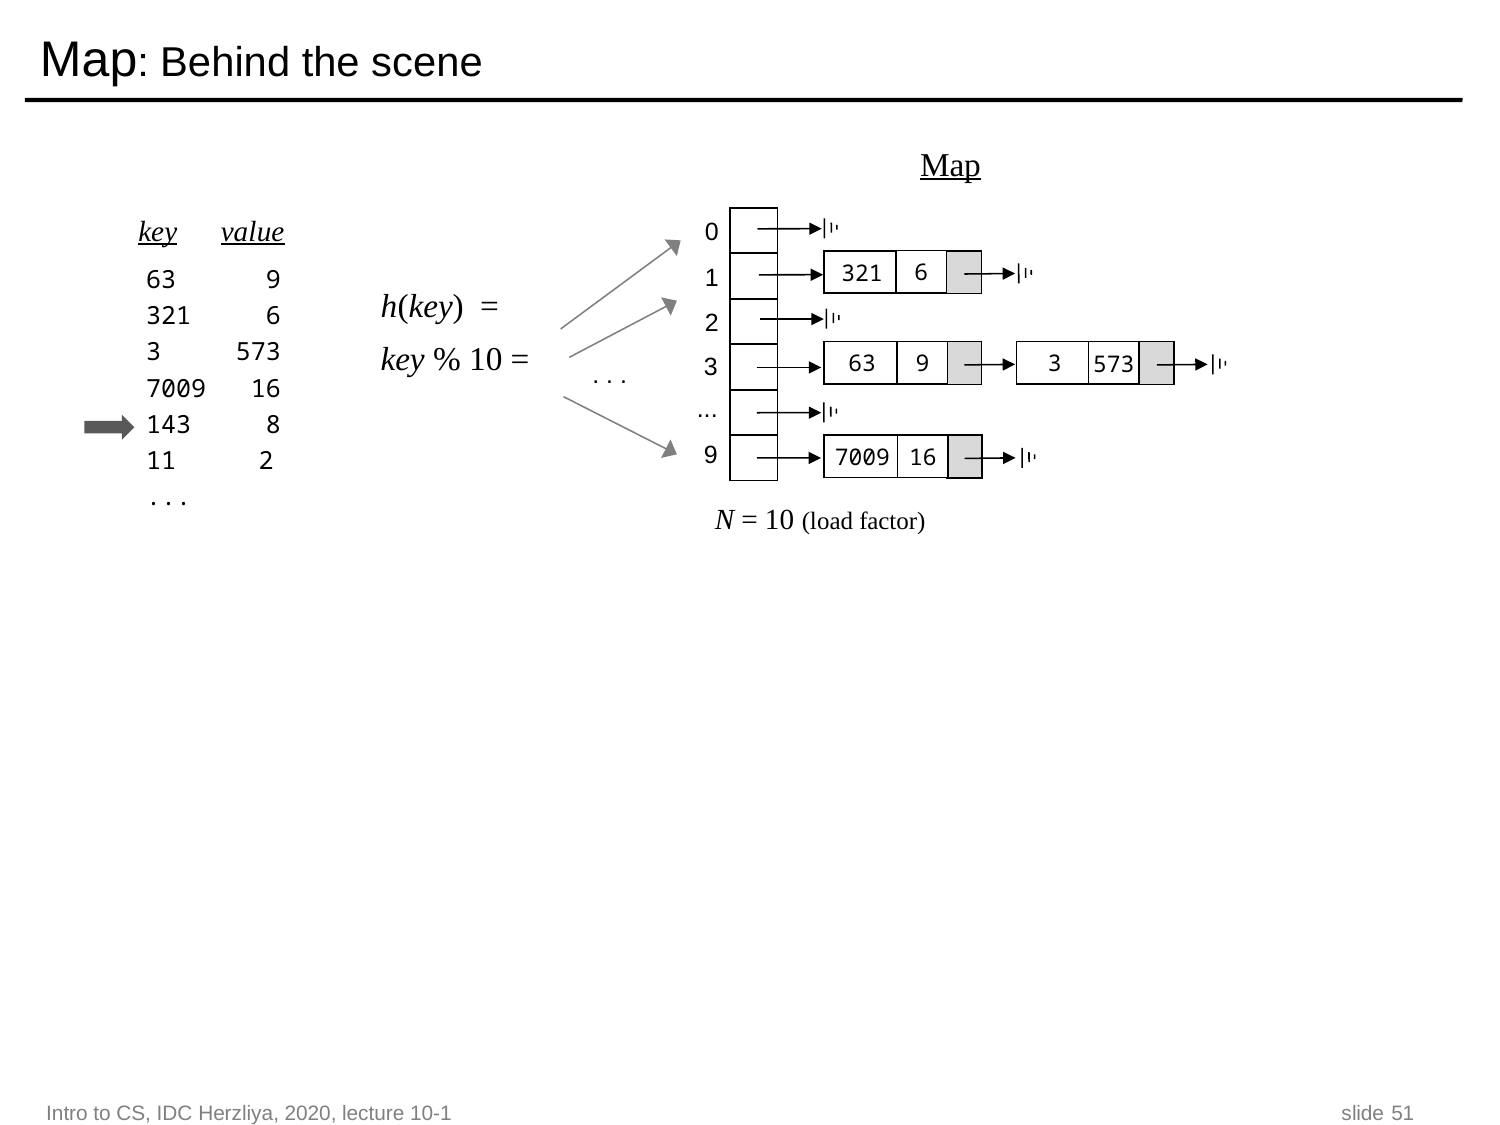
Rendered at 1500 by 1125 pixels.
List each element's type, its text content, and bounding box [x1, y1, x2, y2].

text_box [759, 308, 840, 329]
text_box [823, 341, 1015, 385]
text_box [731, 298, 778, 344]
text_box [731, 207, 778, 253]
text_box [756, 401, 837, 423]
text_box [1016, 341, 1208, 385]
text_box 2 [686, 298, 731, 344]
text_box 1 [686, 254, 731, 298]
text_box [756, 451, 818, 465]
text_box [365, 240, 681, 455]
text_box 0 [654, 207, 731, 253]
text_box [1021, 447, 1035, 469]
text_box key value [123, 211, 599, 262]
text_box 3 [686, 343, 730, 389]
text_box [729, 389, 778, 435]
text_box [1018, 263, 1032, 284]
text_box [730, 344, 778, 389]
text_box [823, 250, 1016, 294]
text_box [84, 414, 130, 440]
text_box 63 9 321 6 3 573 7009 16 143 8 2 ... [130, 255, 527, 623]
text_box [758, 268, 818, 281]
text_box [1212, 354, 1226, 375]
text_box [757, 218, 838, 239]
text_box N = 10 (load factor) [699, 492, 947, 543]
text_box [756, 361, 818, 374]
text_box Map: Behind the scene [24, 12, 1463, 100]
text_box [729, 435, 778, 481]
text_box 9 [654, 430, 730, 476]
text_box ... [686, 389, 729, 430]
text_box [823, 434, 1016, 479]
text_box [729, 253, 778, 298]
text_box Map [904, 143, 1035, 194]
